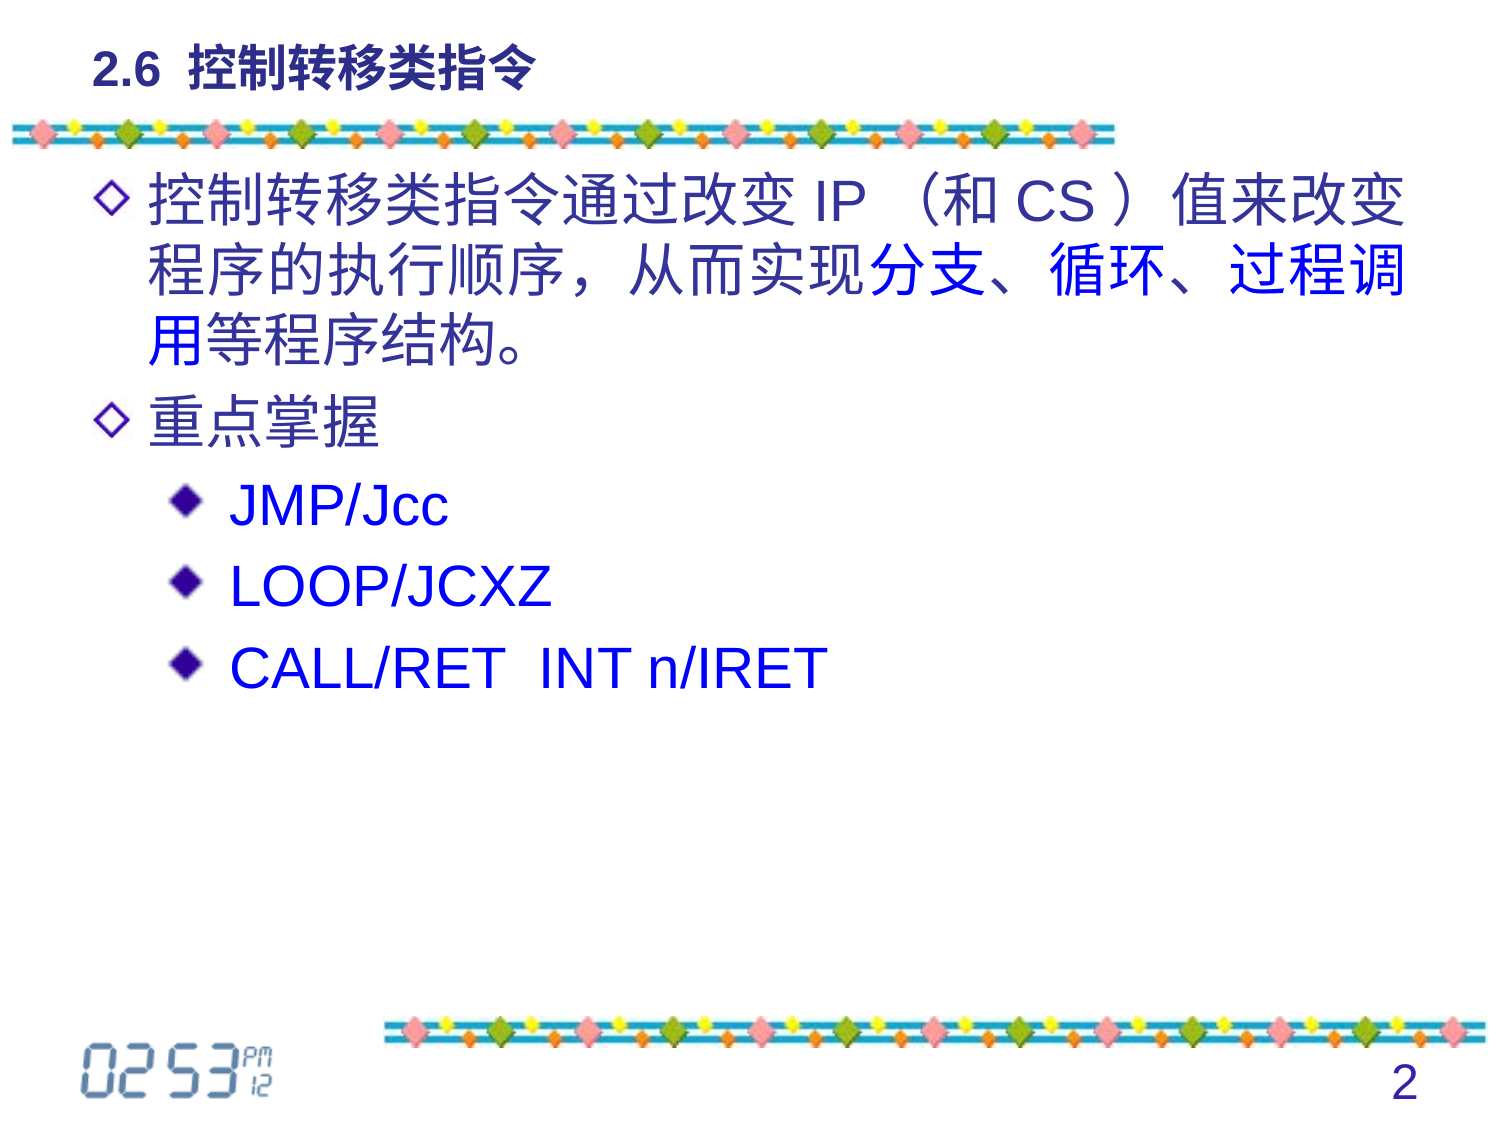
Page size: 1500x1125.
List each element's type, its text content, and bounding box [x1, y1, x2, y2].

title 2.6 控制转移类指令 [76, 25, 1427, 109]
picture [166, 644, 208, 686]
picture [166, 562, 208, 604]
picture [166, 481, 208, 523]
picture [91, 399, 133, 441]
list 控制转移类指令通过改变IP（和CS）值来改变程序的执行顺序，从而实现分支、循环、过程调用等程序结构。 重点掌握 JMP/Jcc LOOP/JCXZ CALL/RET INT n/IRET [76, 155, 1422, 729]
picture [91, 177, 133, 219]
picture [383, 1016, 1488, 1048]
picture [11, 119, 1117, 149]
picture [76, 1028, 277, 1116]
